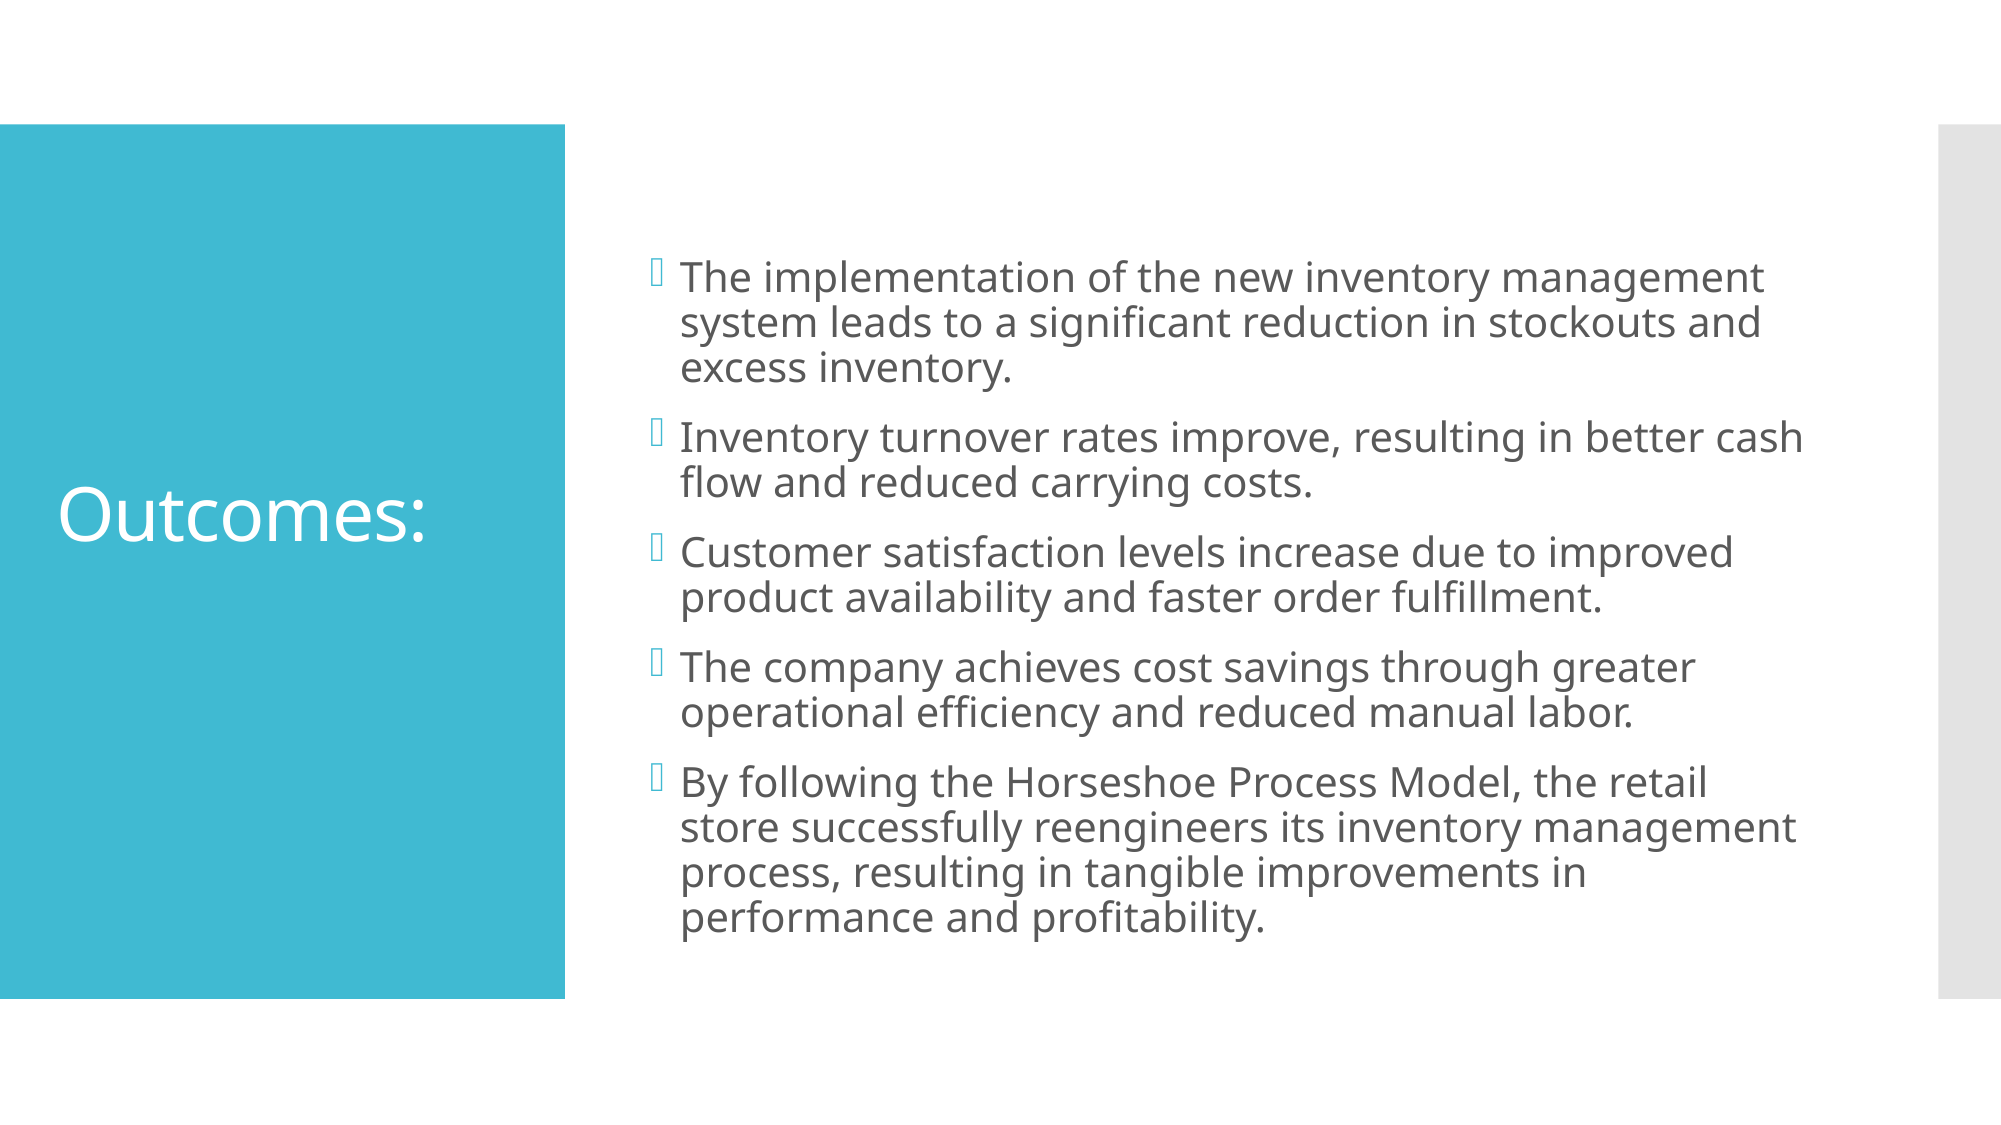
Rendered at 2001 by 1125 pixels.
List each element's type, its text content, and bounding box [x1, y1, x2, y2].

title Outcomes: [41, 184, 525, 940]
list The implementation of the new inventory management system leads to a significant reduction in stockouts and excess inventory. Inventory turnover rates improve, resulting in better cash flow and reduced carrying costs. Customer satisfaction levels increase due to improved product availability and faster order fulfillment. The company achieves cost savings through greater operational efficiency and reduced manual labor. By following the Horseshoe Process Model, the retail store successfully reengineers its inventory management process, resulting in tangible improvements in performance and profitability. [634, 141, 1835, 982]
